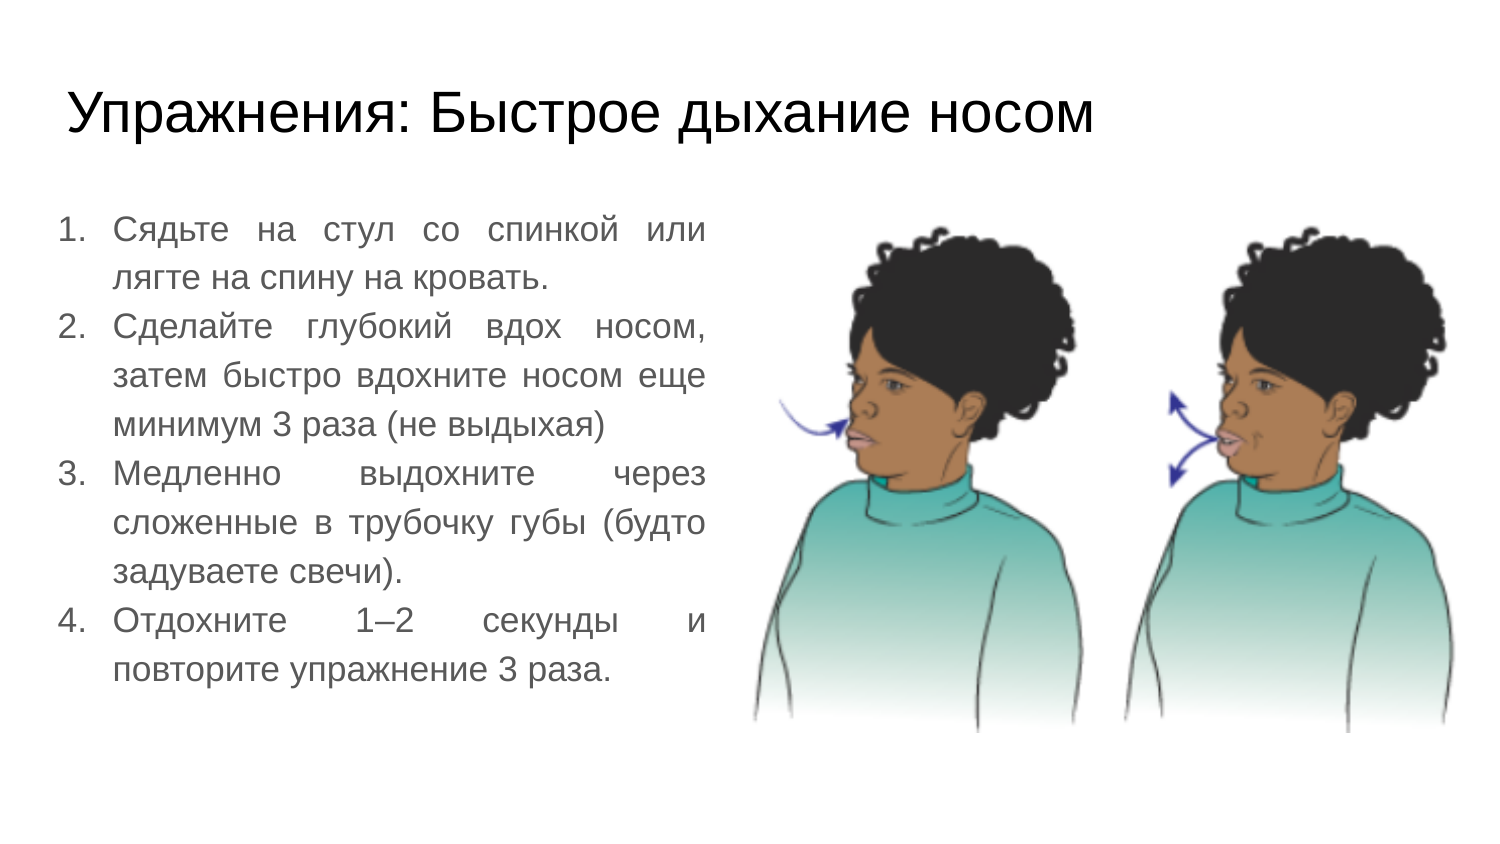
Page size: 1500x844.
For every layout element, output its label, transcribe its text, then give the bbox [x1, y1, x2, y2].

title Упражнения: Быстрое дыхание носом [51, 58, 1449, 153]
list Сядьте на стул со спинкой или лягте на спину на кровать. Сделайте глубокий вдох носом, затем быстро вдохните носом еще минимум 3 раза (не выдыхая) Медленно выдохните через сложенные в трубочку губы (будто задуваете свечи). Отдохните 1–2 секунды и повторите упражнение 3 раза. [22, 184, 722, 599]
picture [749, 183, 1500, 733]
